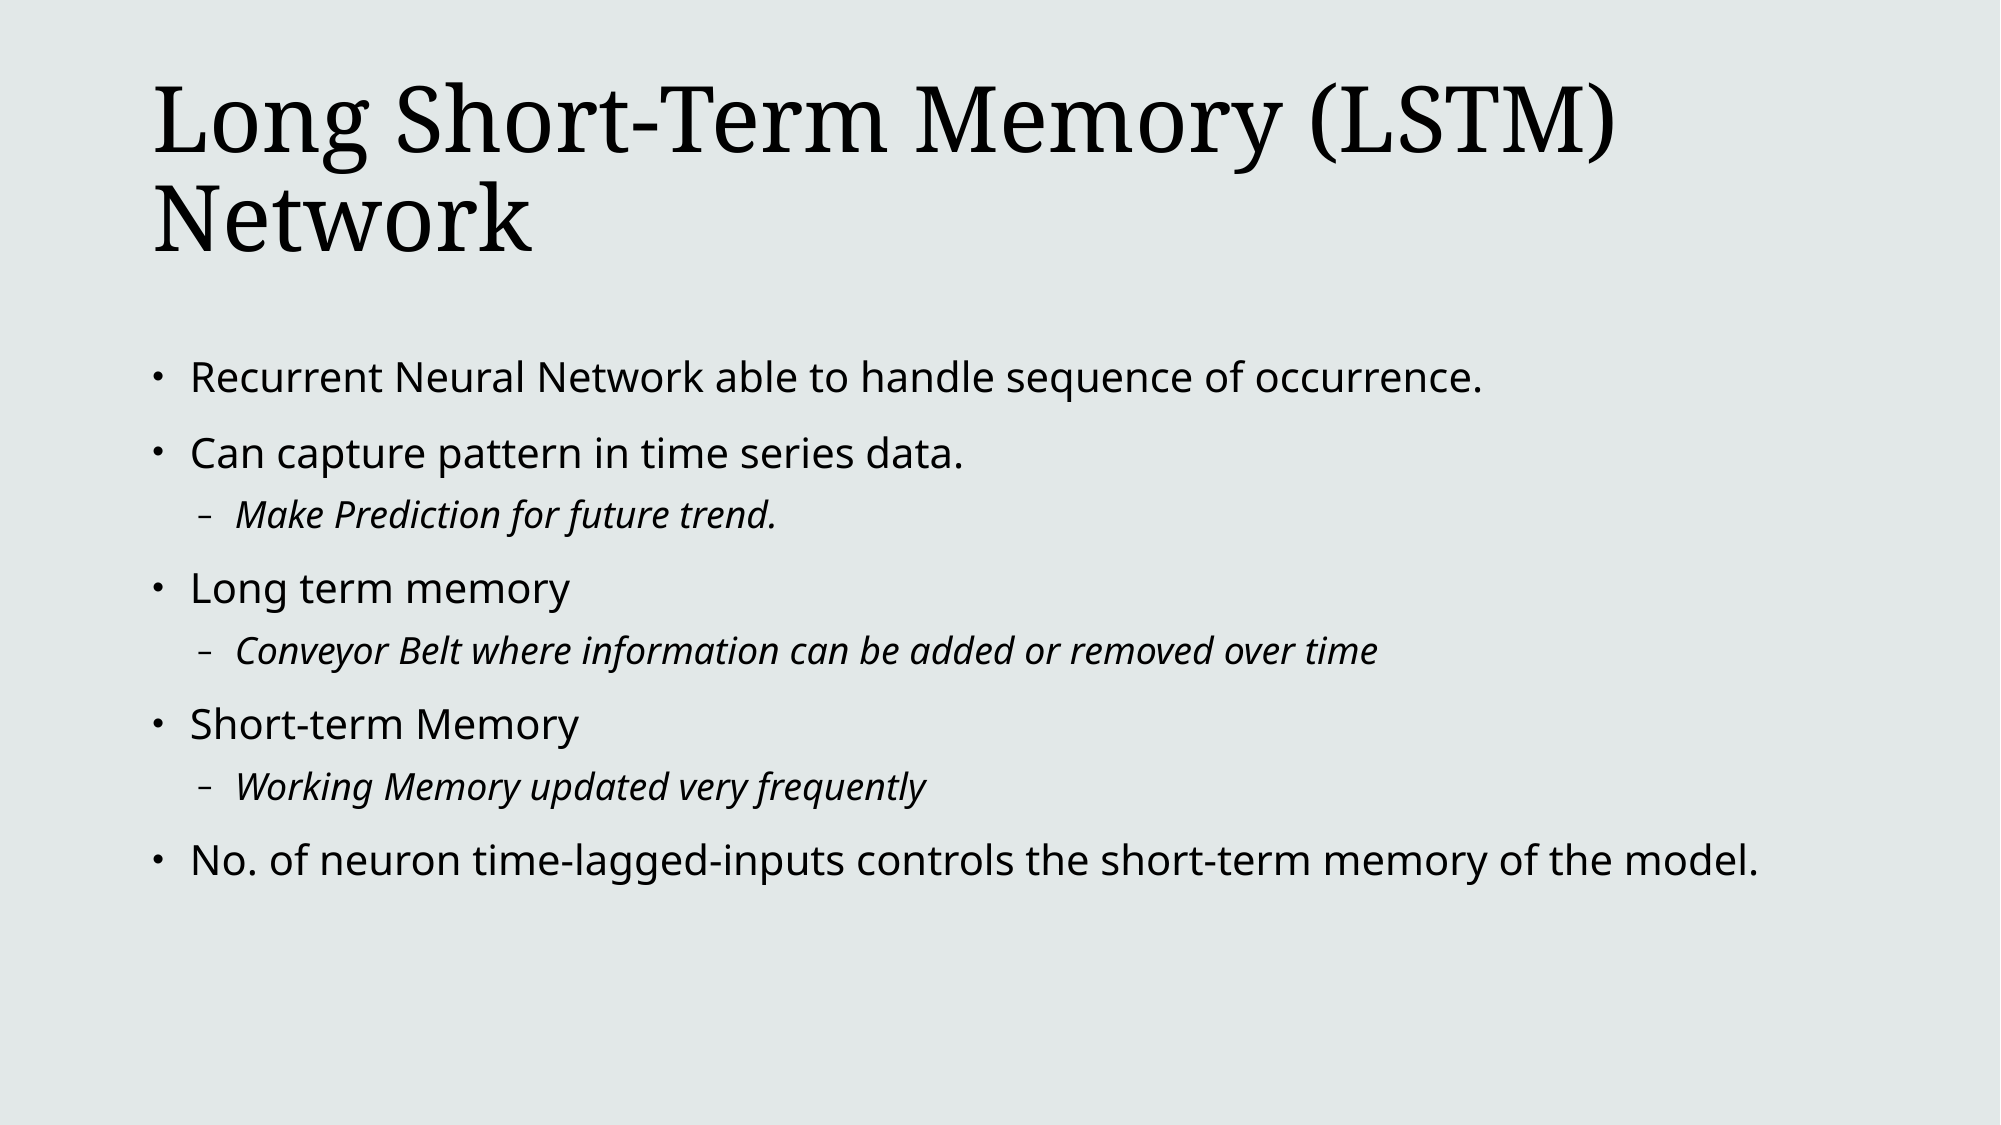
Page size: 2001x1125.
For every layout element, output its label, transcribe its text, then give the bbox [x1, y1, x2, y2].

title Long Short-Term Memory (LSTM) Network [137, 95, 1863, 280]
list Recurrent Neural Network able to handle sequence of occurrence. Can capture pattern in time series data. Make Prediction for future trend. Long term memory Conveyor Belt where information can be added or removed over time Short-term Memory Working Memory updated very frequently No. of neuron time-lagged-inputs controls the short-term memory of the model. [137, 338, 1863, 1014]
